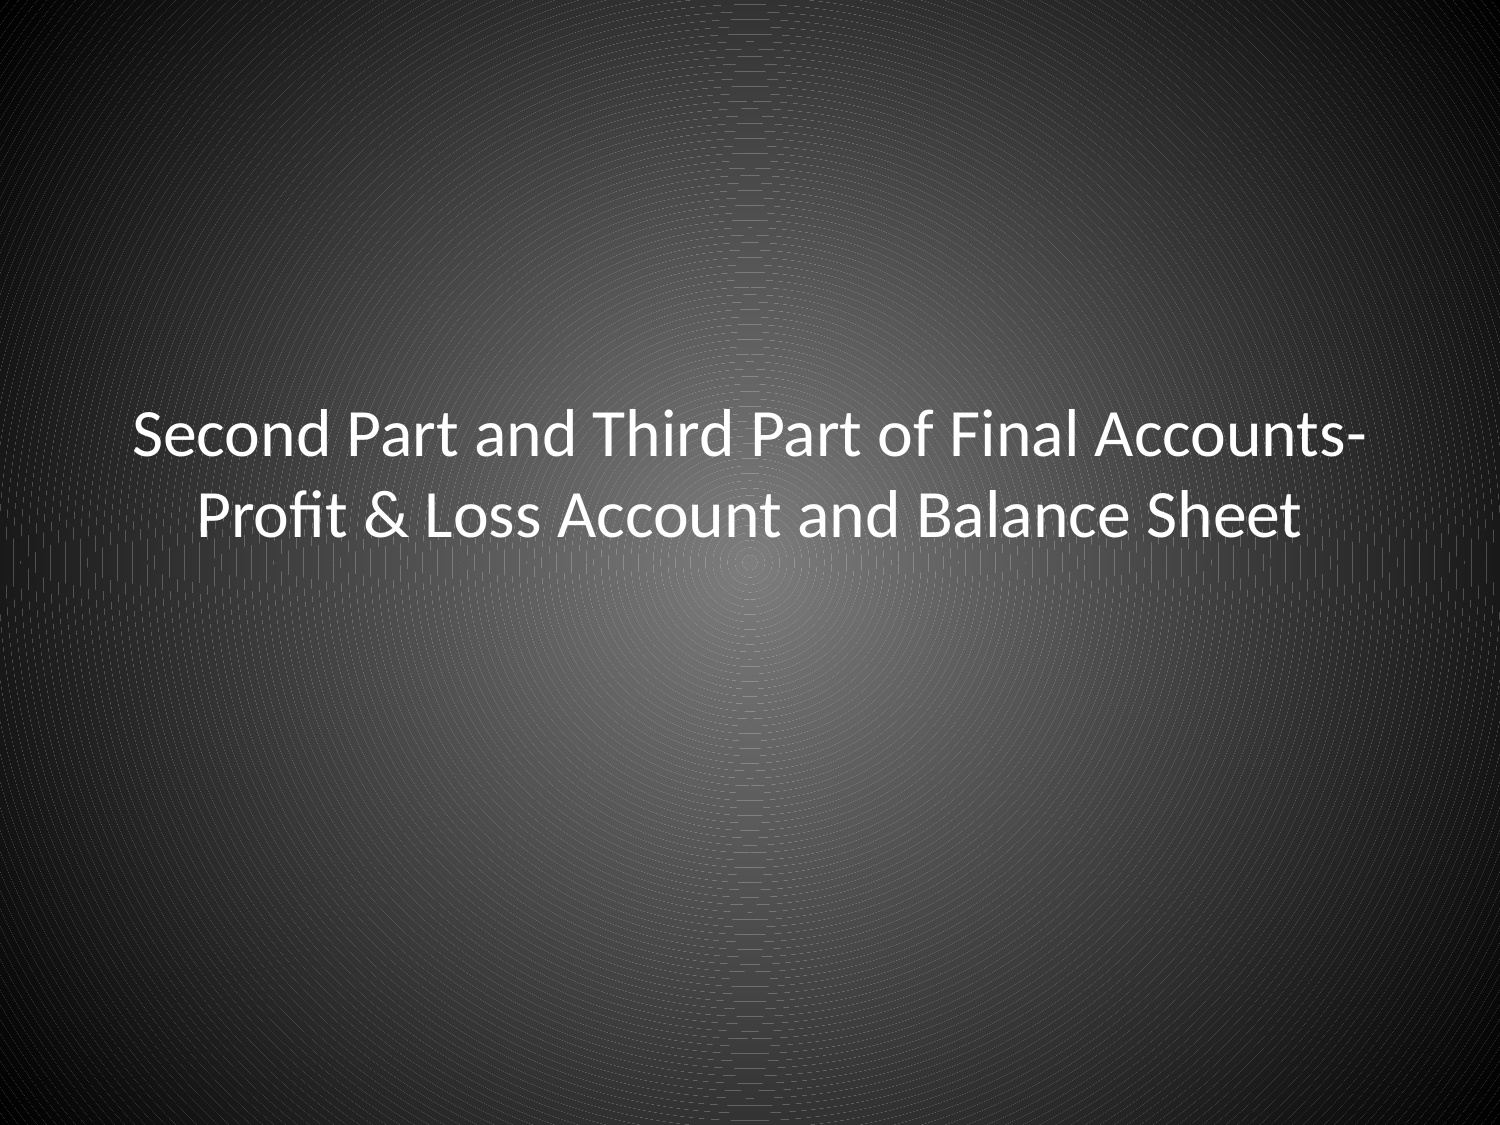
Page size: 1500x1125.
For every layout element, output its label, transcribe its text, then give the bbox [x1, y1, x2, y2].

title Second Part and Third Part of Final Accounts- Profit & Loss Account and Balance Sheet [112, 349, 1388, 591]
